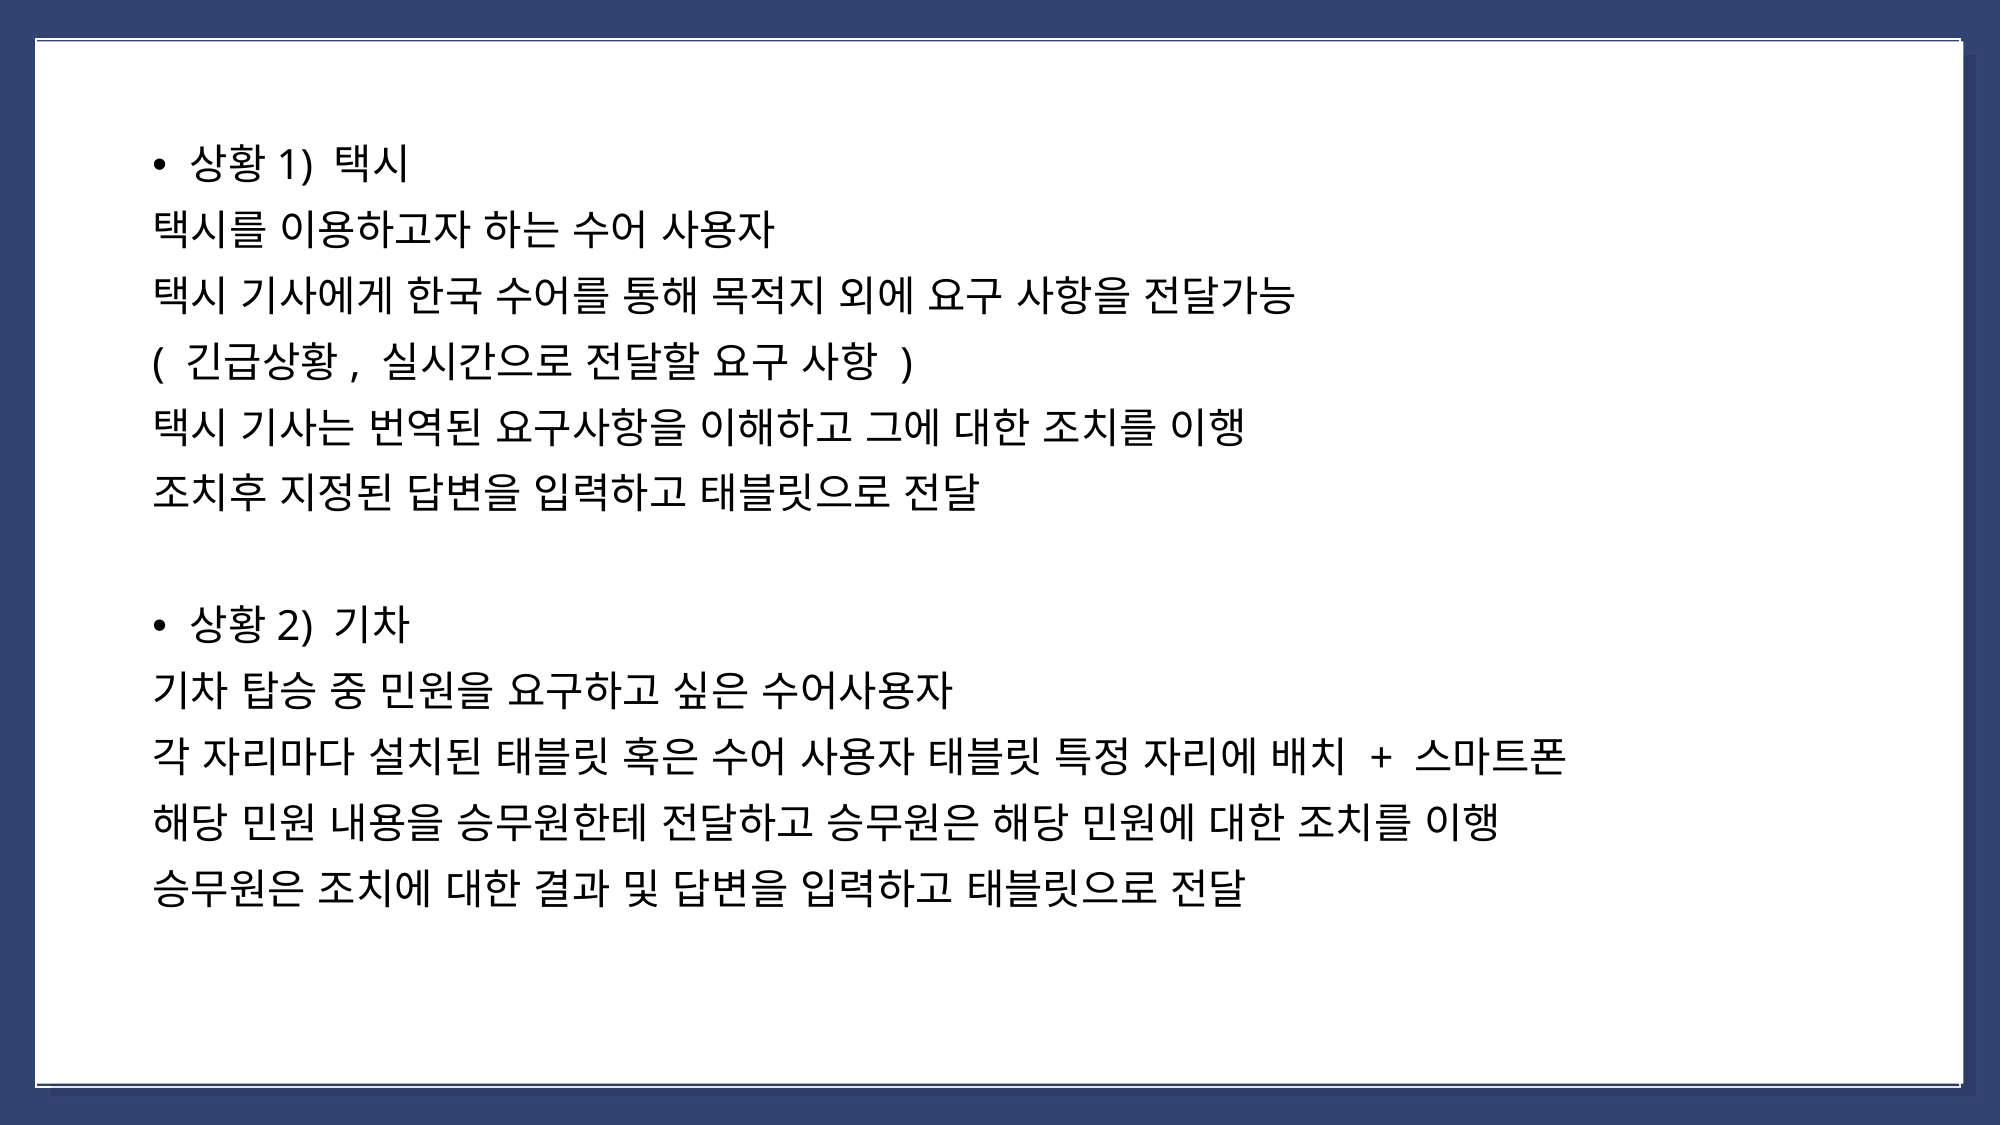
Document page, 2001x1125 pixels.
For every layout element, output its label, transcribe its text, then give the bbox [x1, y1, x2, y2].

text_box [35, 40, 1964, 1085]
text_box [137, 70, 1863, 203]
text_box 상황1) 택시 택시를 이용하고자 하는 수어 사용자 택시 기사에게 한국 수어를 통해 목적지 외에 요구 사항을 전달가능 ( 긴급상황, 실시간으로 전달할 요구 사항 ) 택시 기사는 번역된 요구사항을 이해하고 그에 대한 조치를 이행 조치후 지정된 답변을 입력하고 태블릿으로 전달 상황2) 기차 기차 탑승 중 민원을 요구하고 싶은 수어사용자 각 자리마다 설치된 태블릿 혹은 수어 사용자 태블릿 특정 자리에 배치 + 스마트폰 해당 민원 내용을 승무원한테 전달하고 승무원은 해당 민원에 대한 조치를 이행 승무원은 조치에 대한 결과 및 답변을 입력하고 태블릿으로 전달 [137, 136, 1846, 977]
